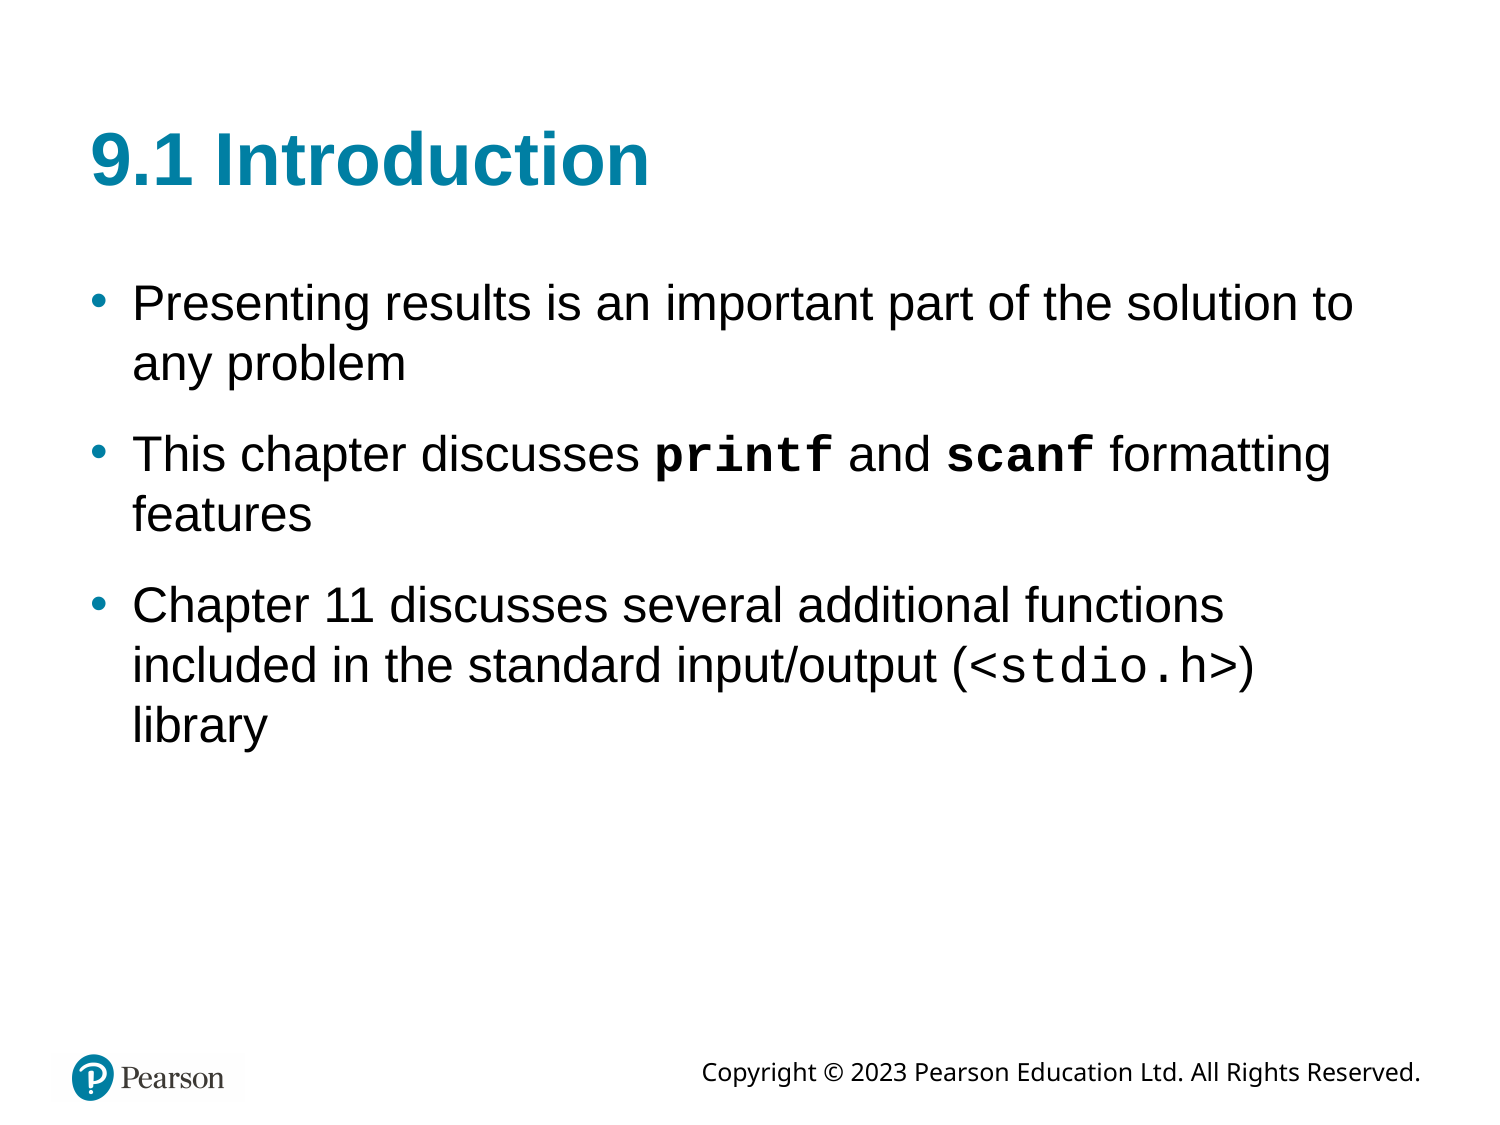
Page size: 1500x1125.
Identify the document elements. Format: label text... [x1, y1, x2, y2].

title 9.1 Introduction [75, 35, 1425, 216]
picture [51, 1053, 245, 1102]
list Presenting results is an important part of the solution to any problem This chapter discusses printf and scanf formatting features Chapter 11 discusses several additional functions included in the standard input/output (<stdio.h>) library [75, 255, 1405, 1008]
